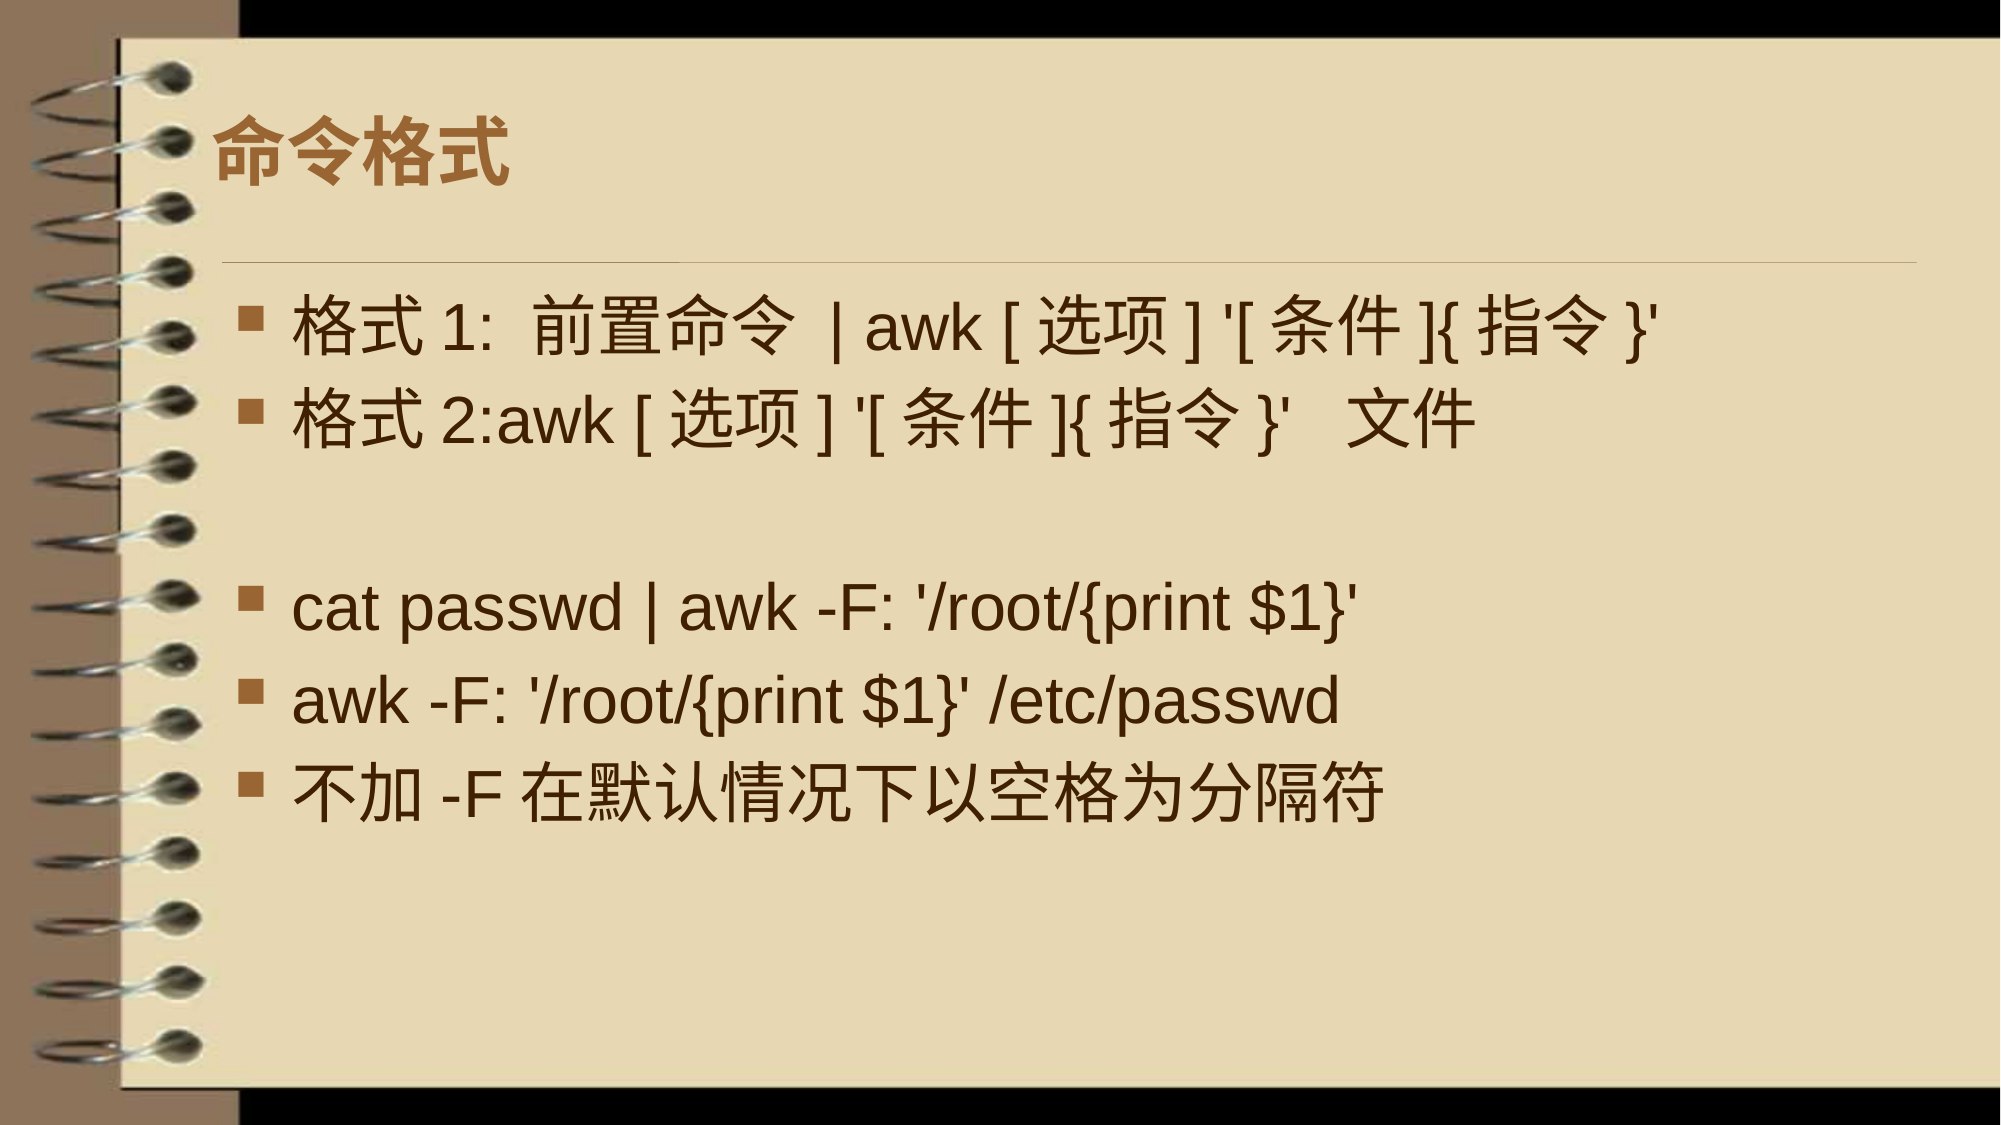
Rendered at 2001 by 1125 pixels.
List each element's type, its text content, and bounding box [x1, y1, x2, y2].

picture [0, 0, 2001, 1125]
title 命令格式 [196, 66, 1901, 234]
list 格式1: 前置命令 | awk [选项] '[条件]{指令}' 格式2:awk [选项] '[条件]{指令}' 文件 cat passwd | awk -F: '/root/{print $1}' awk -F: '/root/{print $1}' /etc/passwd 不加-F在默认情况下以空格为分隔符 [220, 276, 1924, 991]
